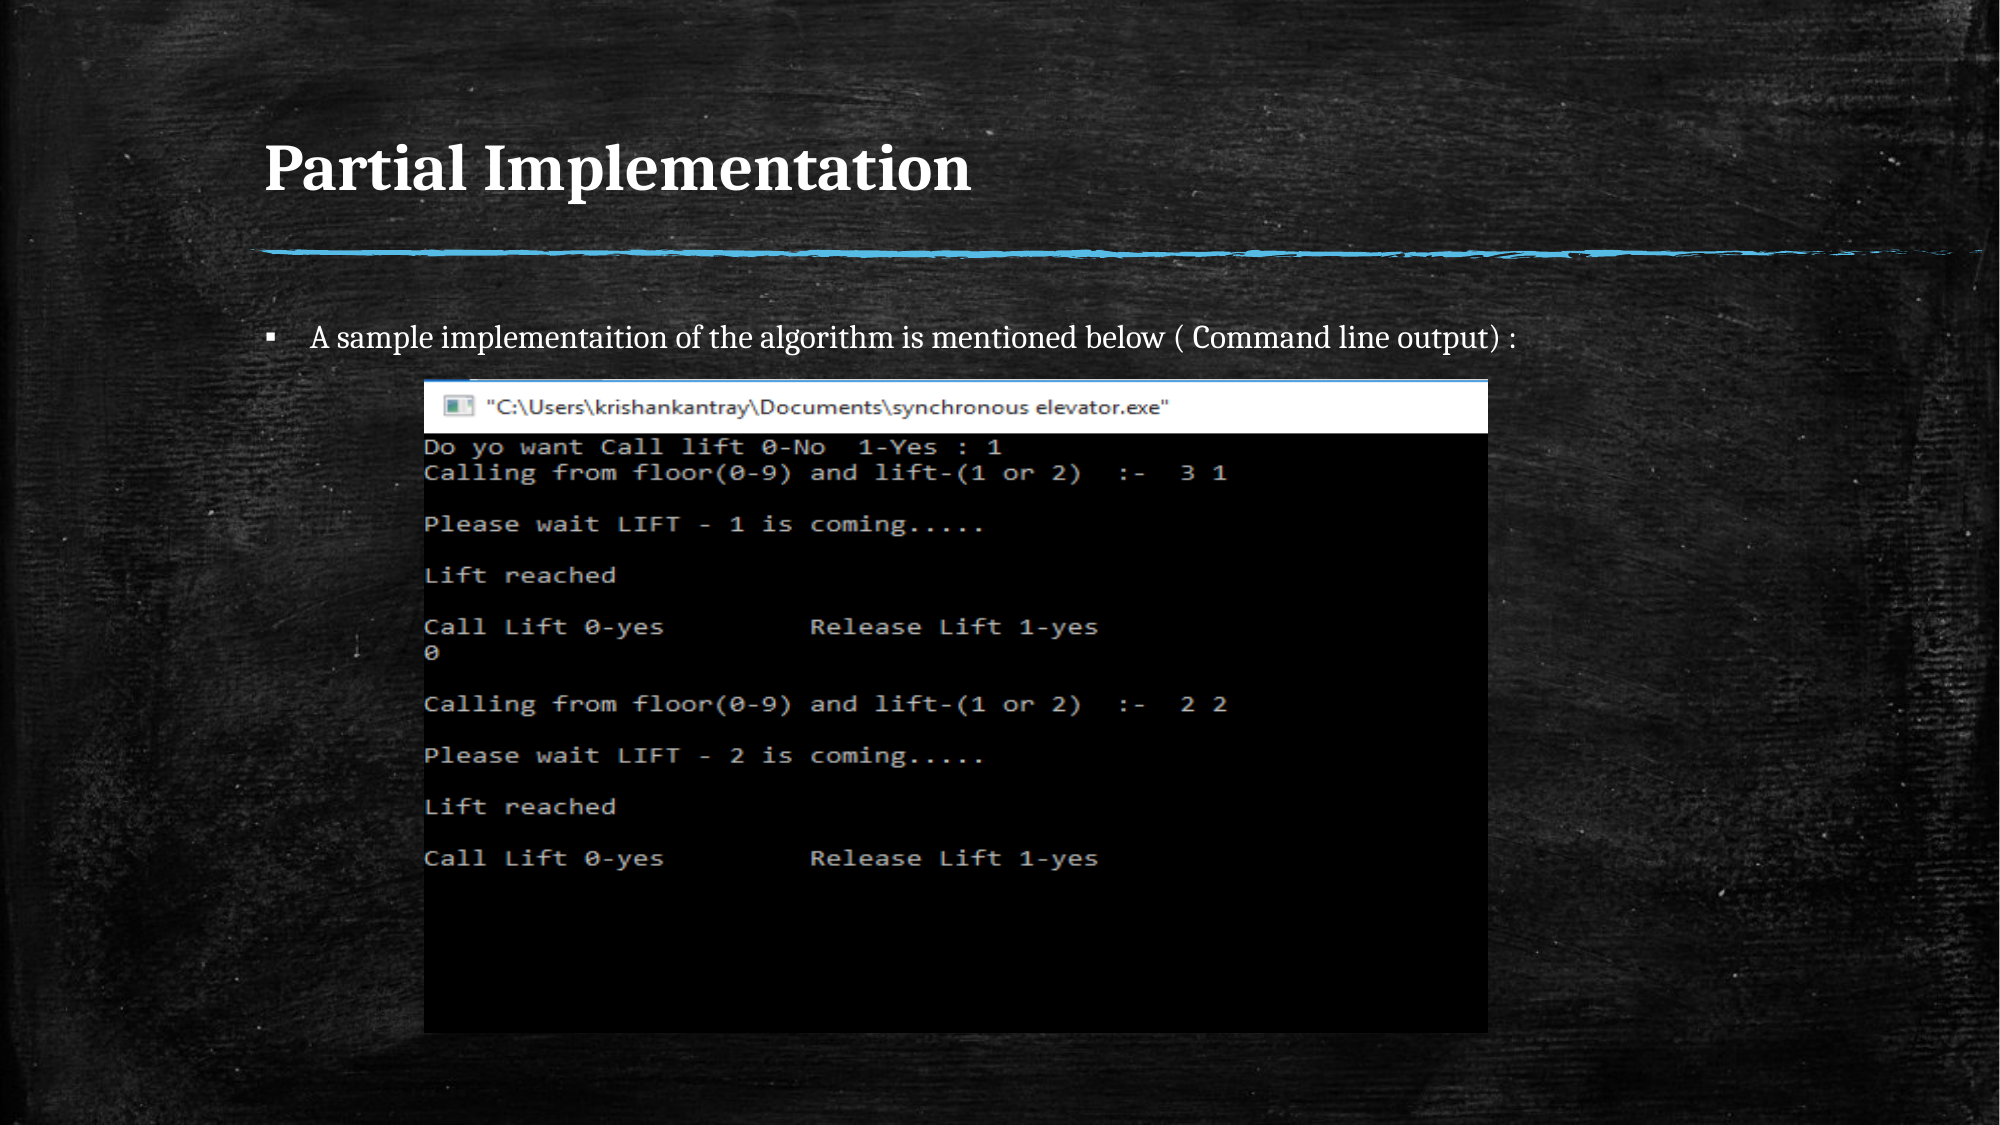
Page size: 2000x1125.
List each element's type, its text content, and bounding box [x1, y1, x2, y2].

list A sample implementaition of the algorithm is mentioned below ( Command line output) : [249, 312, 1988, 1100]
picture [424, 379, 1488, 1033]
title Partial Implementation [249, 45, 1750, 213]
